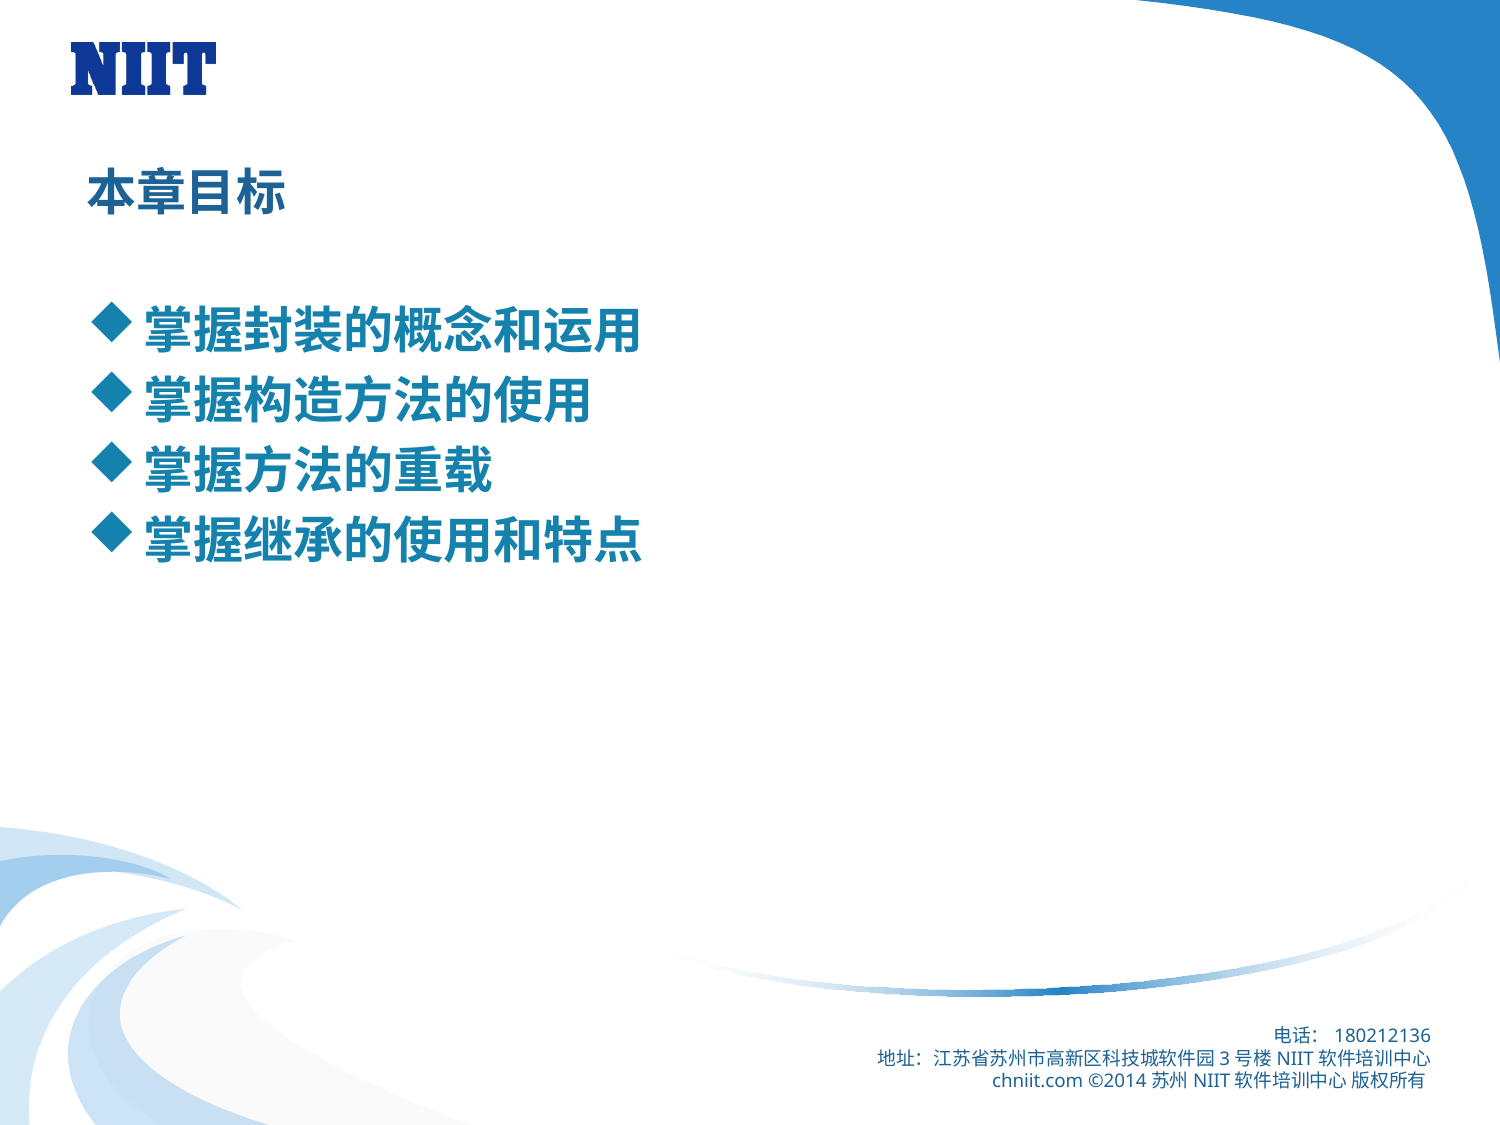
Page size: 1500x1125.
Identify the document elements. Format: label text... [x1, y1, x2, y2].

list 掌握封装的概念和运用 掌握构造方法的使用 掌握方法的重载 掌握继承的使用和特点 [72, 291, 1425, 983]
picture [71, 42, 216, 95]
title 本章目标 [71, 131, 1422, 250]
